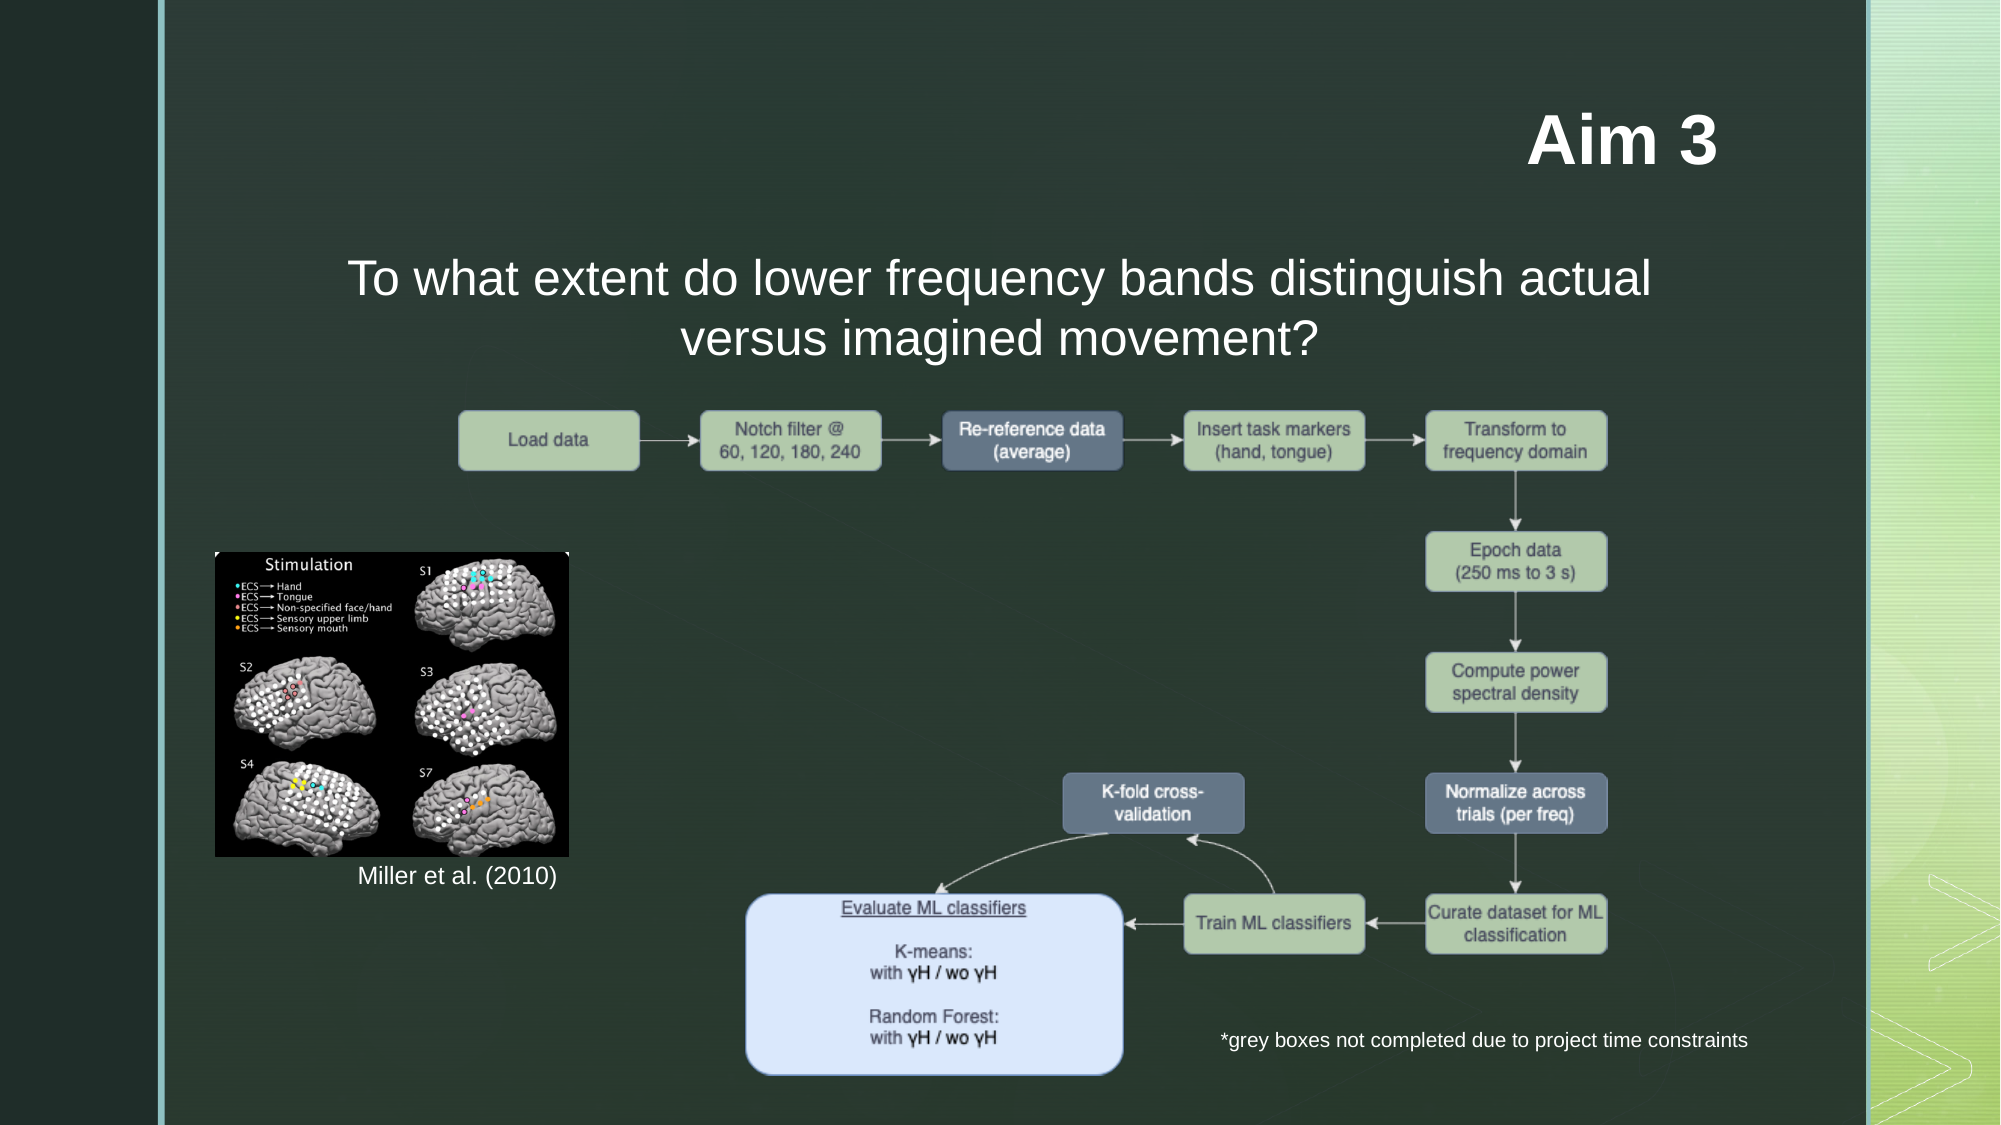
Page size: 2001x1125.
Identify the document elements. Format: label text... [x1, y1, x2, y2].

title Aim 3 [428, 96, 1734, 273]
text_box To what extent do lower frequency bands distinguish actual versus imagined movement? [323, 238, 1676, 373]
text_box *grey boxes not completed due to project time constraints [1609, 1018, 1821, 1059]
picture [1871, 0, 2001, 1125]
picture [214, 410, 1609, 1077]
text_box Miller et al. (2010) [342, 858, 458, 897]
